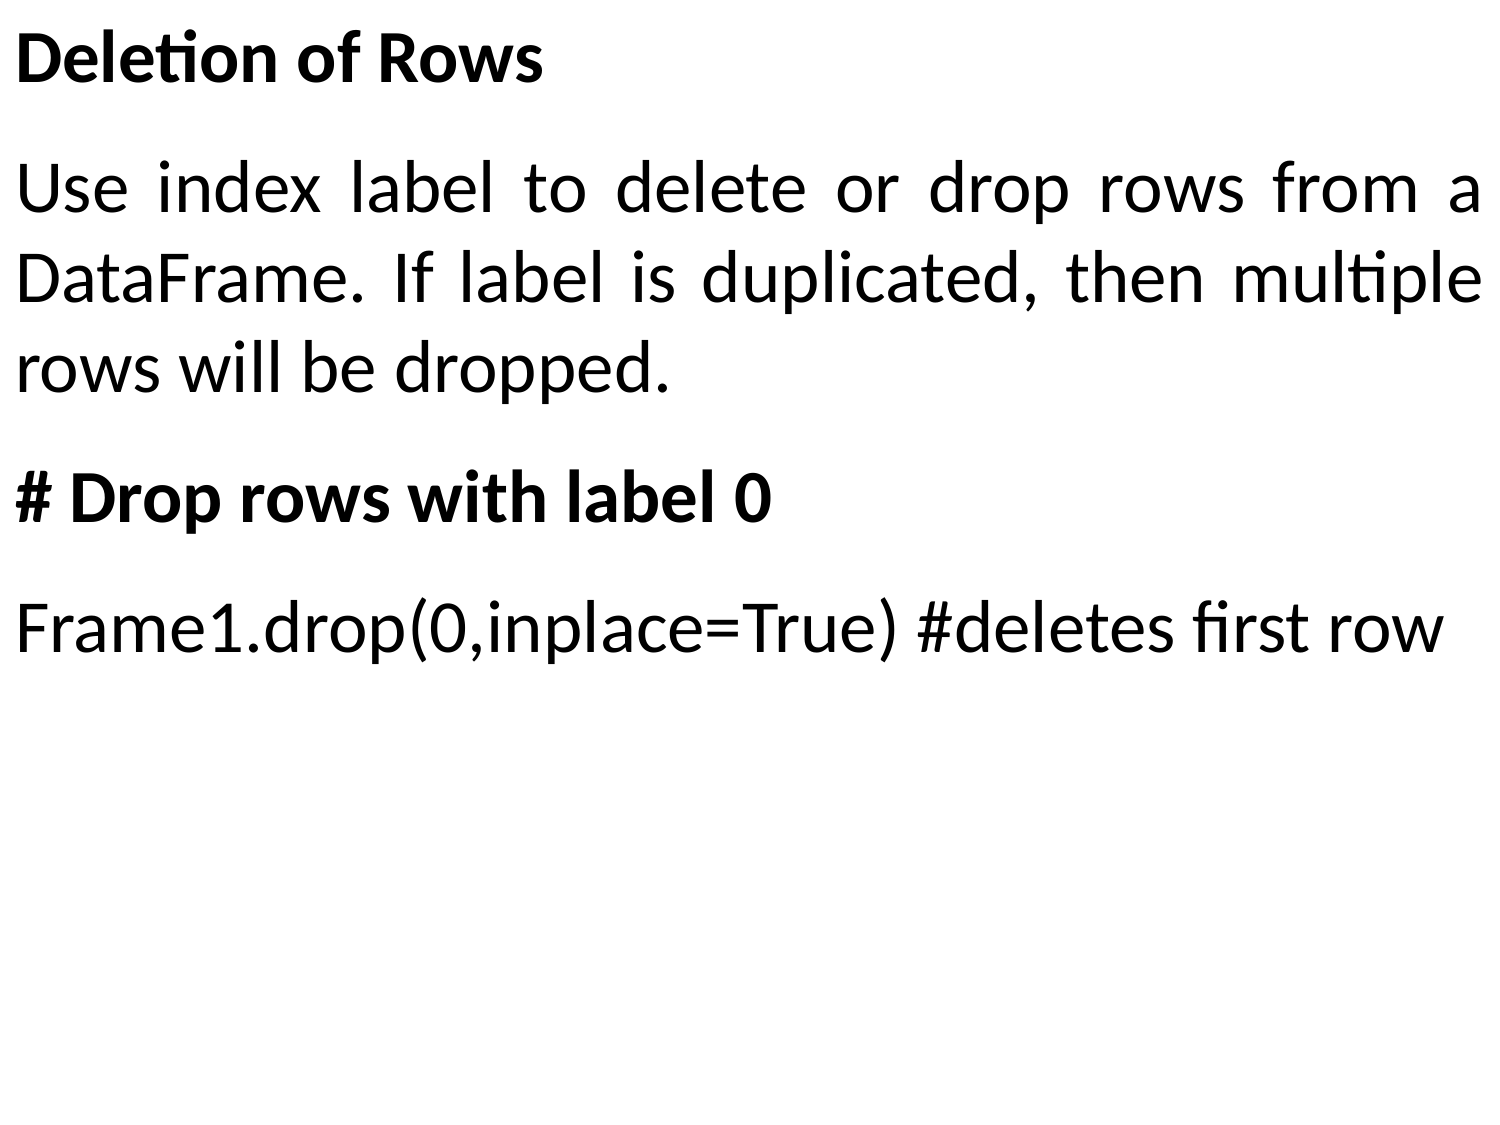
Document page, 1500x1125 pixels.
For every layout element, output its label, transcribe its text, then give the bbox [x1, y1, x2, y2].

subtitle Deletion of Rows Use index label to delete or drop rows from a DataFrame. If label is duplicated, then multiple rows will be dropped. # Drop rows with label 0 Frame1.drop(0,inplace=True) #deletes first row [0, 0, 1500, 1125]
